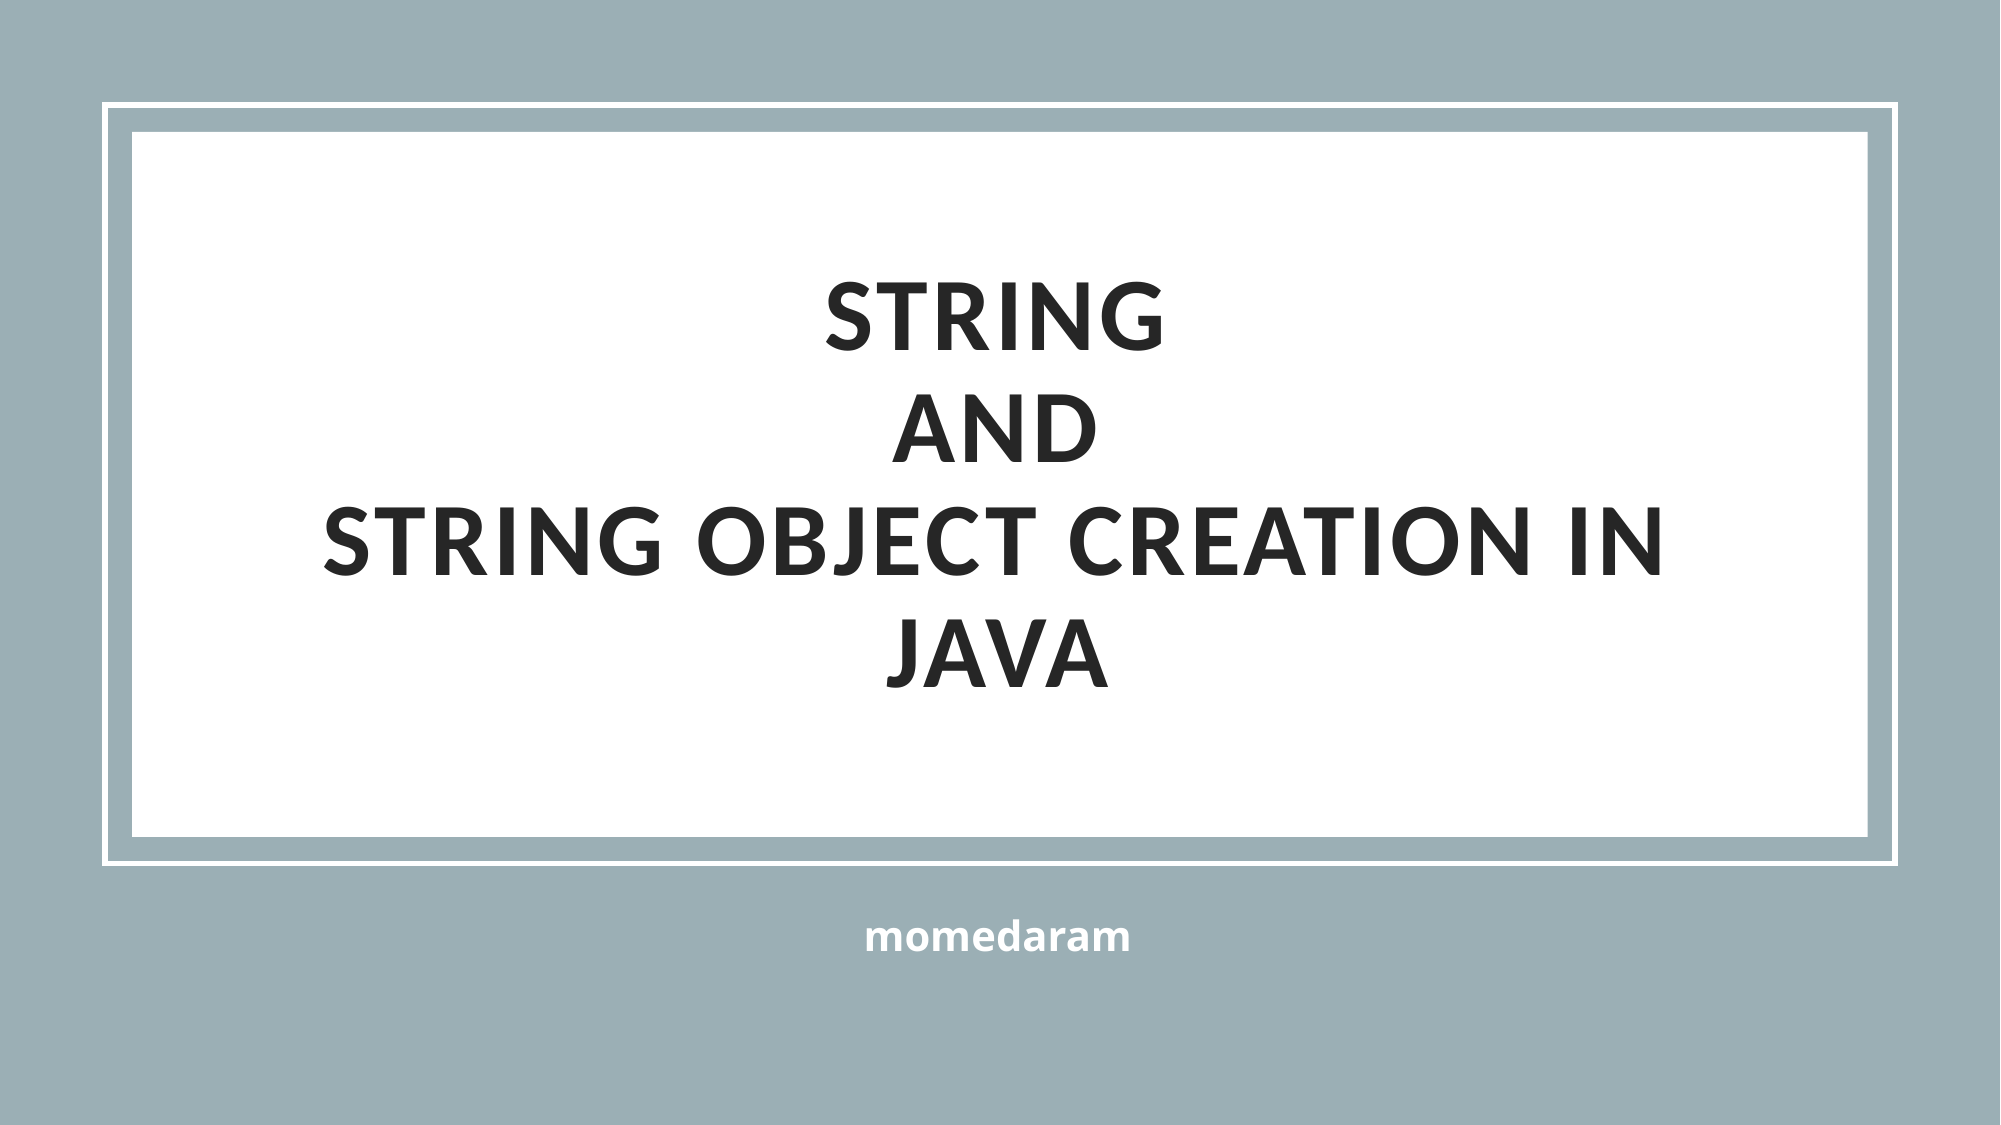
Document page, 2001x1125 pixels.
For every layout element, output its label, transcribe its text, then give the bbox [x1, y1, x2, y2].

text_box [104, 104, 1896, 865]
title String and String Object Creation in Java [204, 208, 1791, 762]
text_box [131, 131, 1869, 838]
subtitle momedaram [207, 902, 1789, 982]
